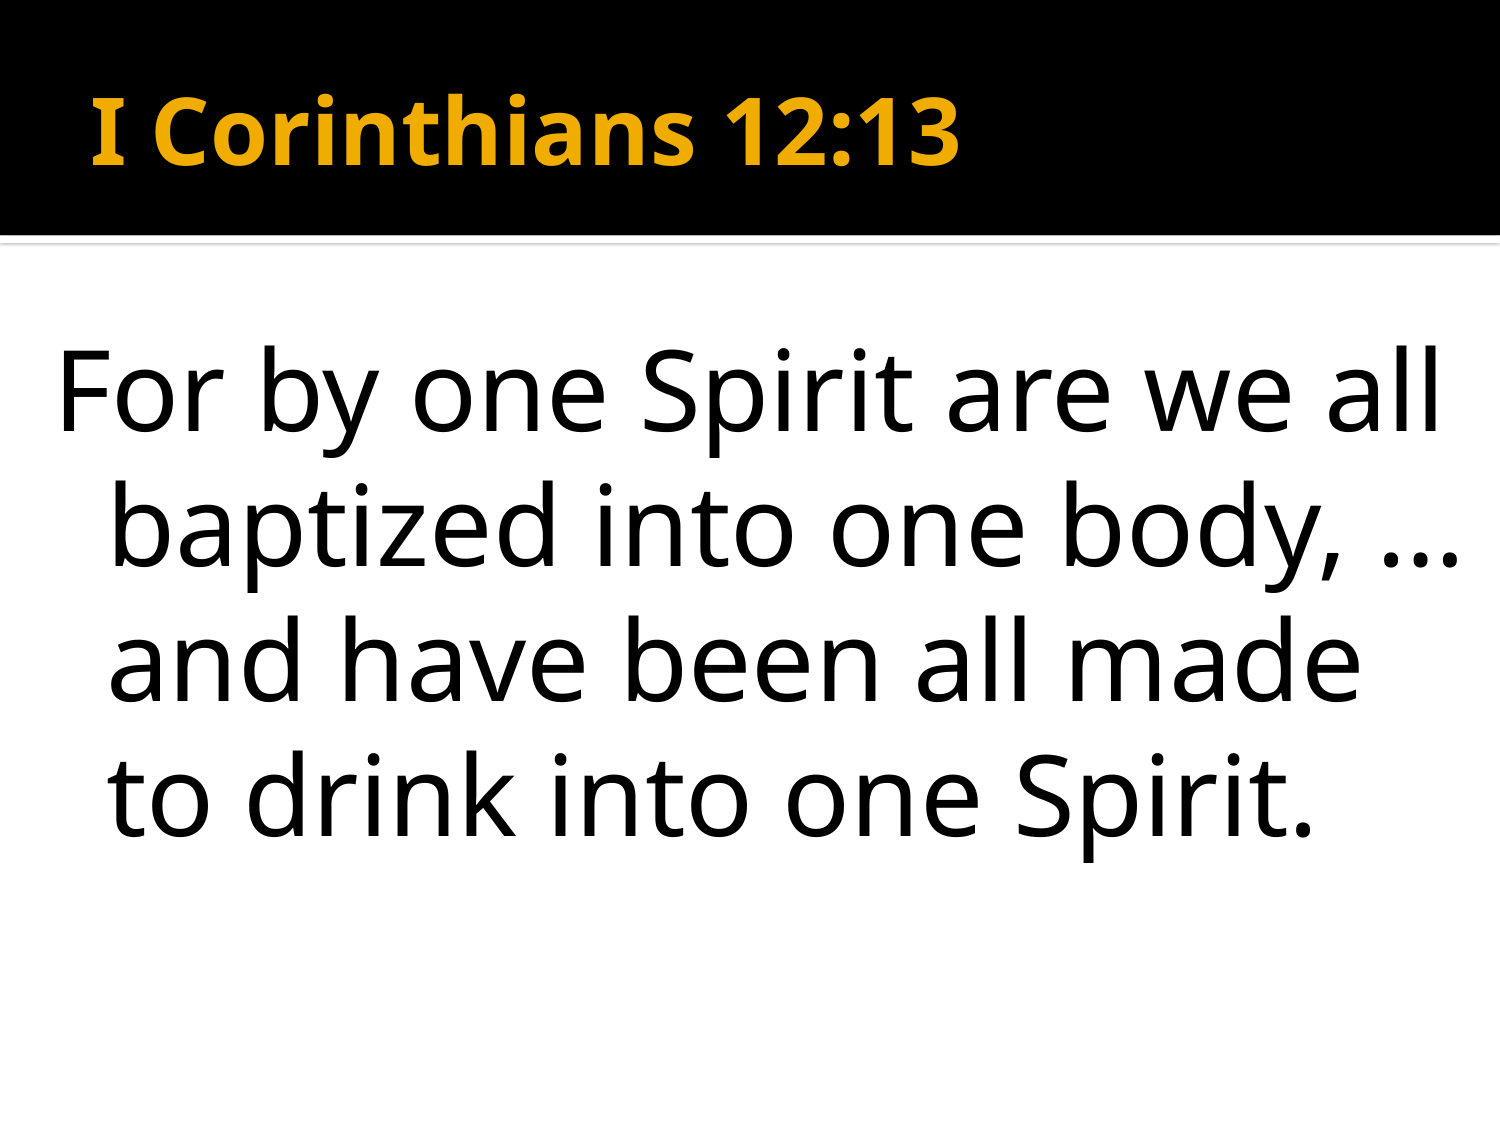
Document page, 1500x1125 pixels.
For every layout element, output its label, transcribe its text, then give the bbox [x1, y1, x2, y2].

list For by one Spirit are we all baptized into one body, …and have been all made to drink into one Spirit. [24, 303, 1500, 1063]
title I Corinthians 12:13 [75, 25, 1425, 231]
